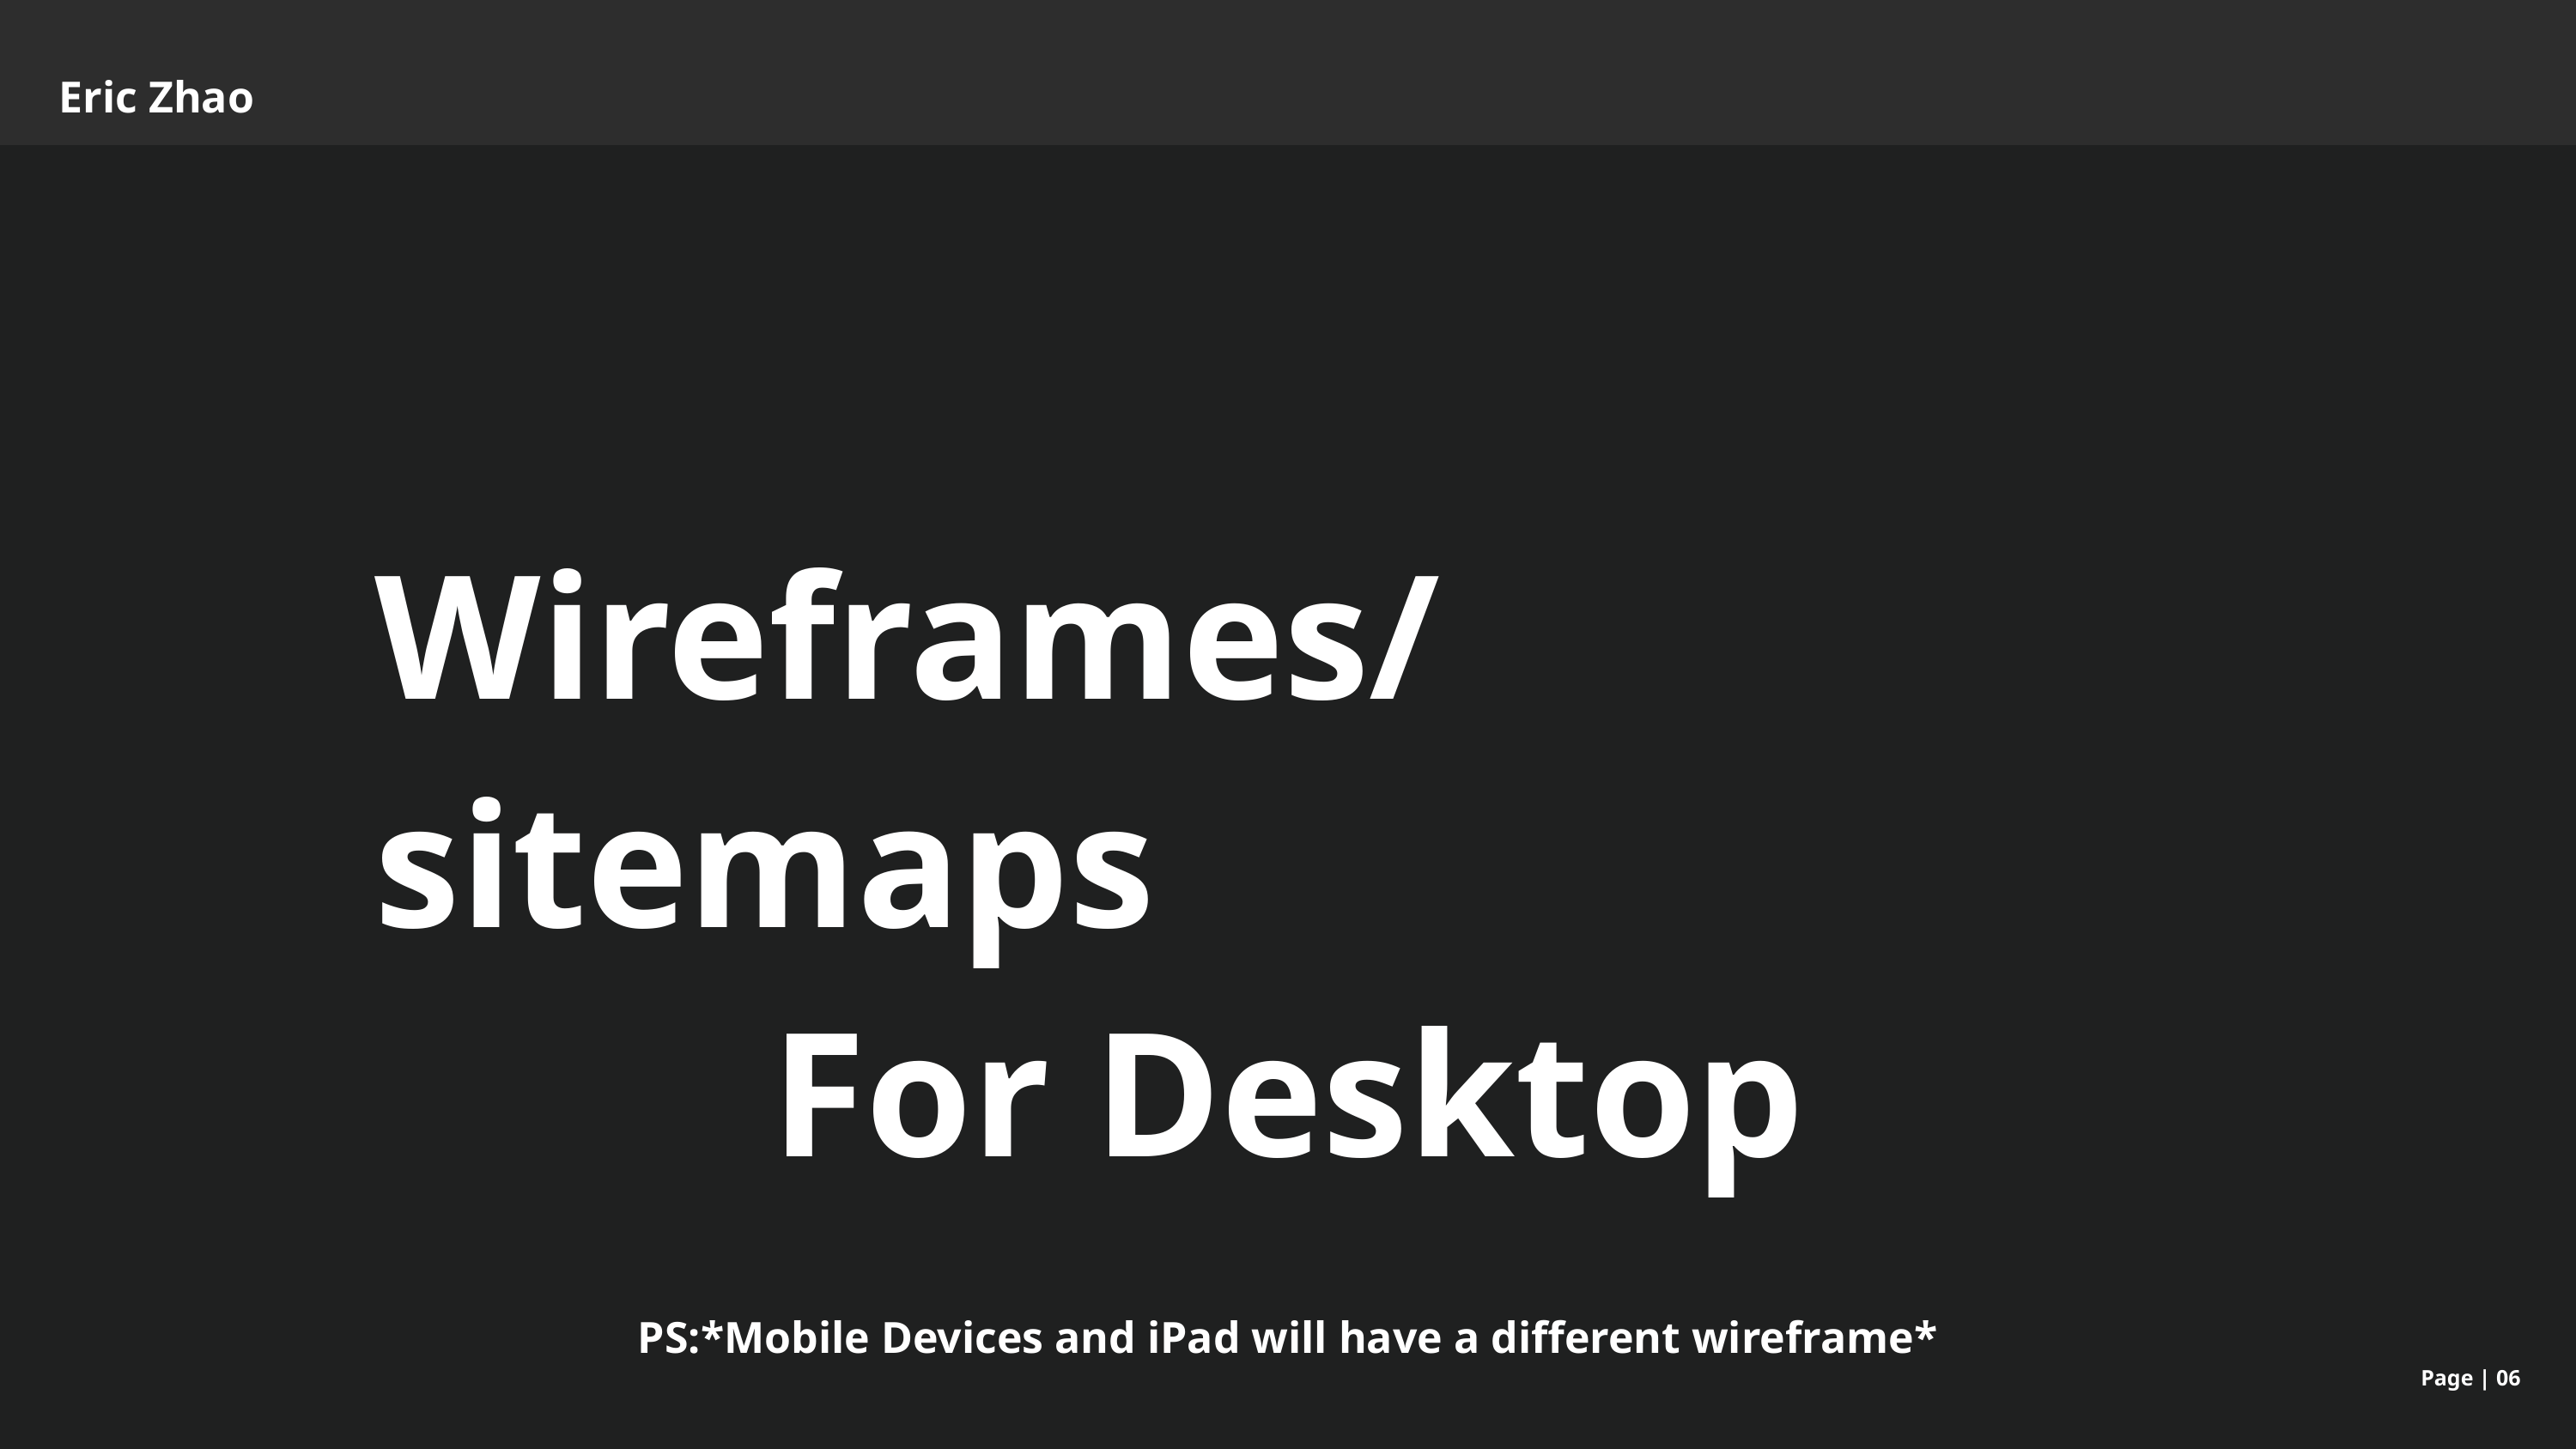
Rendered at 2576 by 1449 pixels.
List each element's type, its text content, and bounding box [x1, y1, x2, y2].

text_box Wireframes/sitemaps For Desktop PS:*Mobile Devices and iPad will have a different wireframe* [374, 504, 2202, 1362]
text_box Page | 06 [2406, 1354, 2521, 1390]
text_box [0, 0, 2576, 145]
